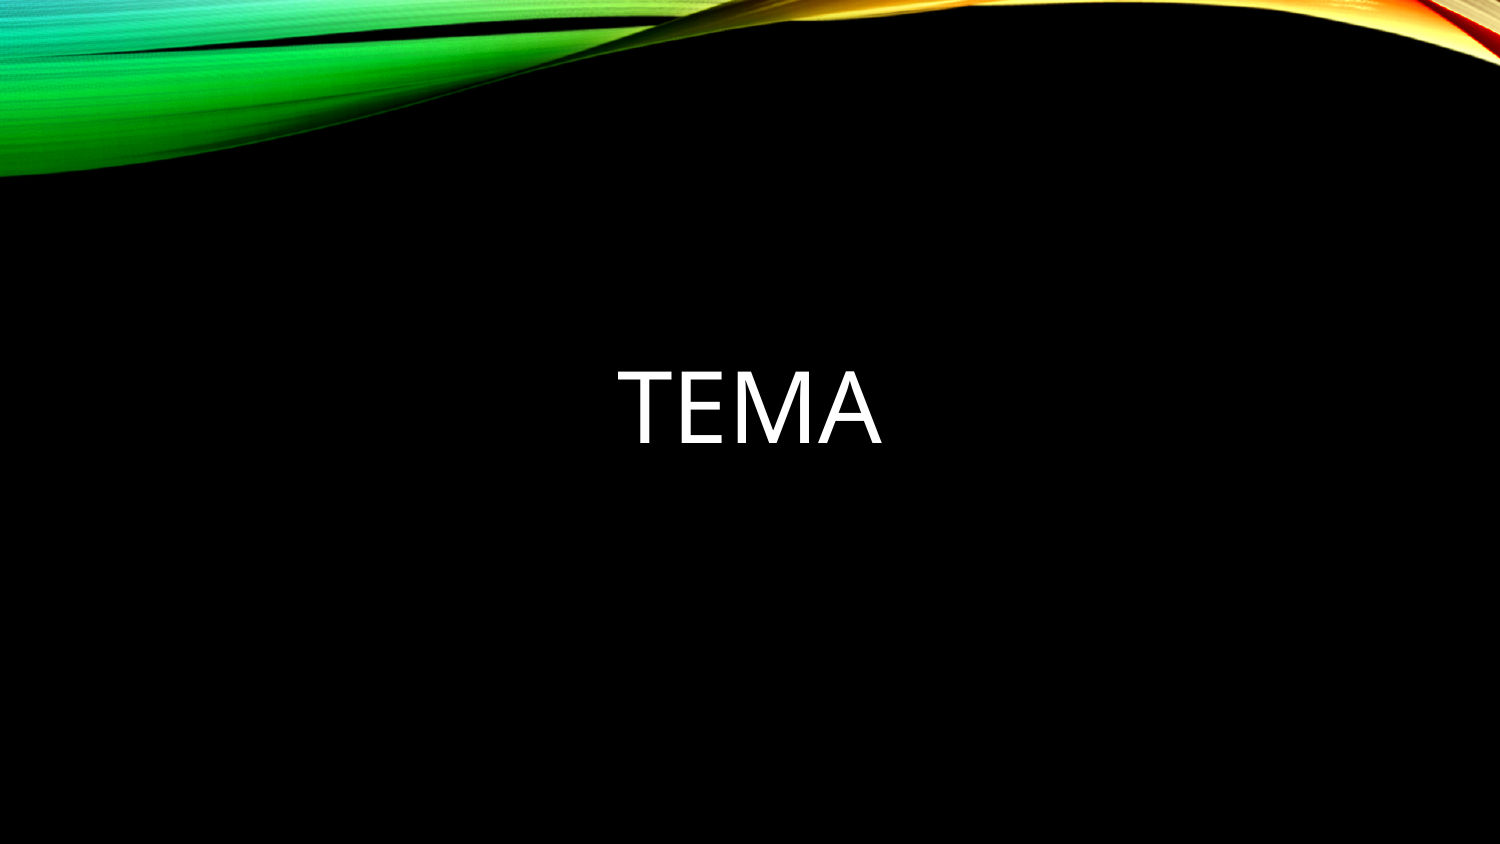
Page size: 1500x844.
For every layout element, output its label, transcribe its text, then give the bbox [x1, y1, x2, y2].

picture [0, 0, 1500, 178]
title TEMA [316, 329, 1184, 465]
